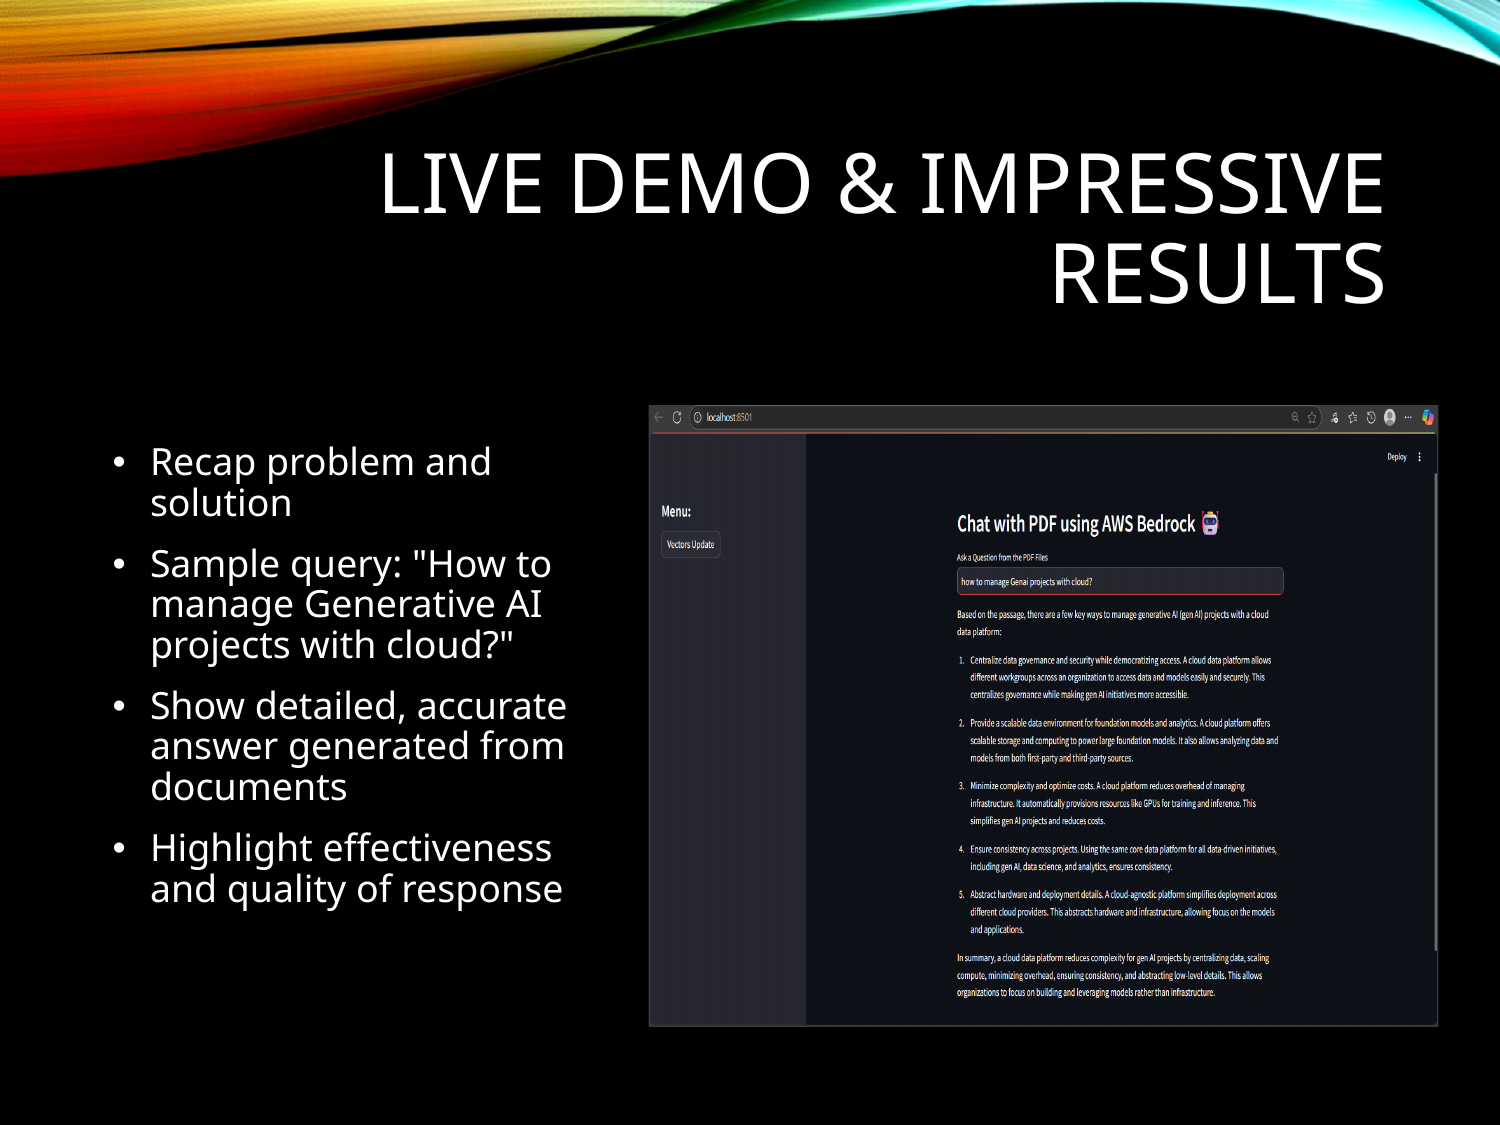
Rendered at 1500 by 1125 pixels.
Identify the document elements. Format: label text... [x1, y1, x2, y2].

picture [0, 0, 1500, 178]
list Recap problem and solution Sample query: "How to manage Generative AI projects with cloud?" Show detailed, accurate answer generated from documents Highlight effectiveness and quality of response [97, 360, 639, 1028]
picture [648, 404, 1439, 1028]
title Live Demo & Impressive Results [356, 125, 1403, 338]
